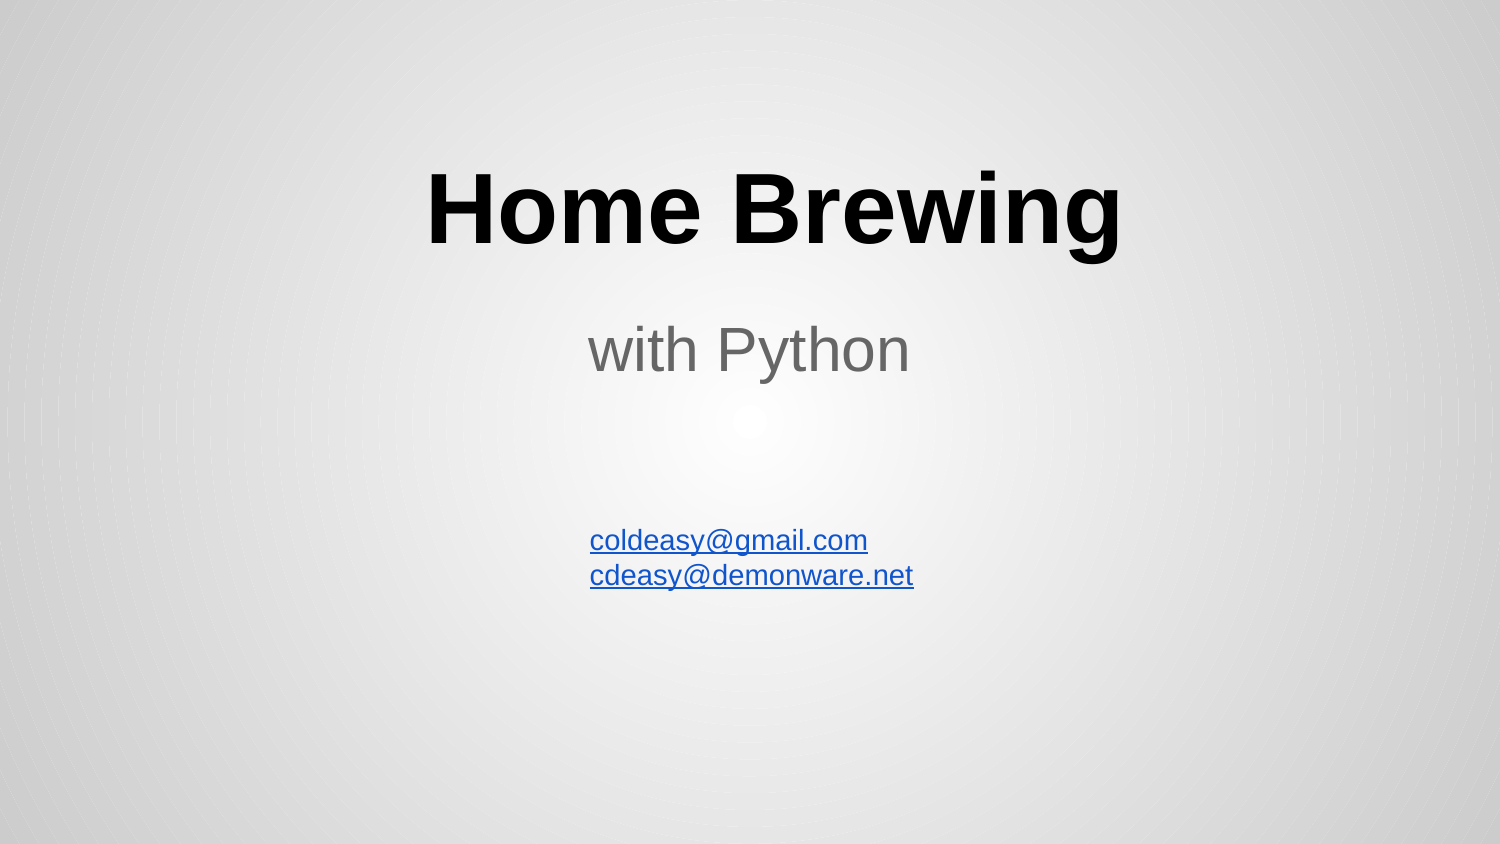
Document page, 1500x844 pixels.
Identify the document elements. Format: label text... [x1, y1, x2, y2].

subtitle with Python [112, 294, 1388, 423]
text_box coldeasy@gmail.com cdeasy@demonware.net [574, 513, 929, 599]
title Home Brewing [112, 87, 1388, 279]
